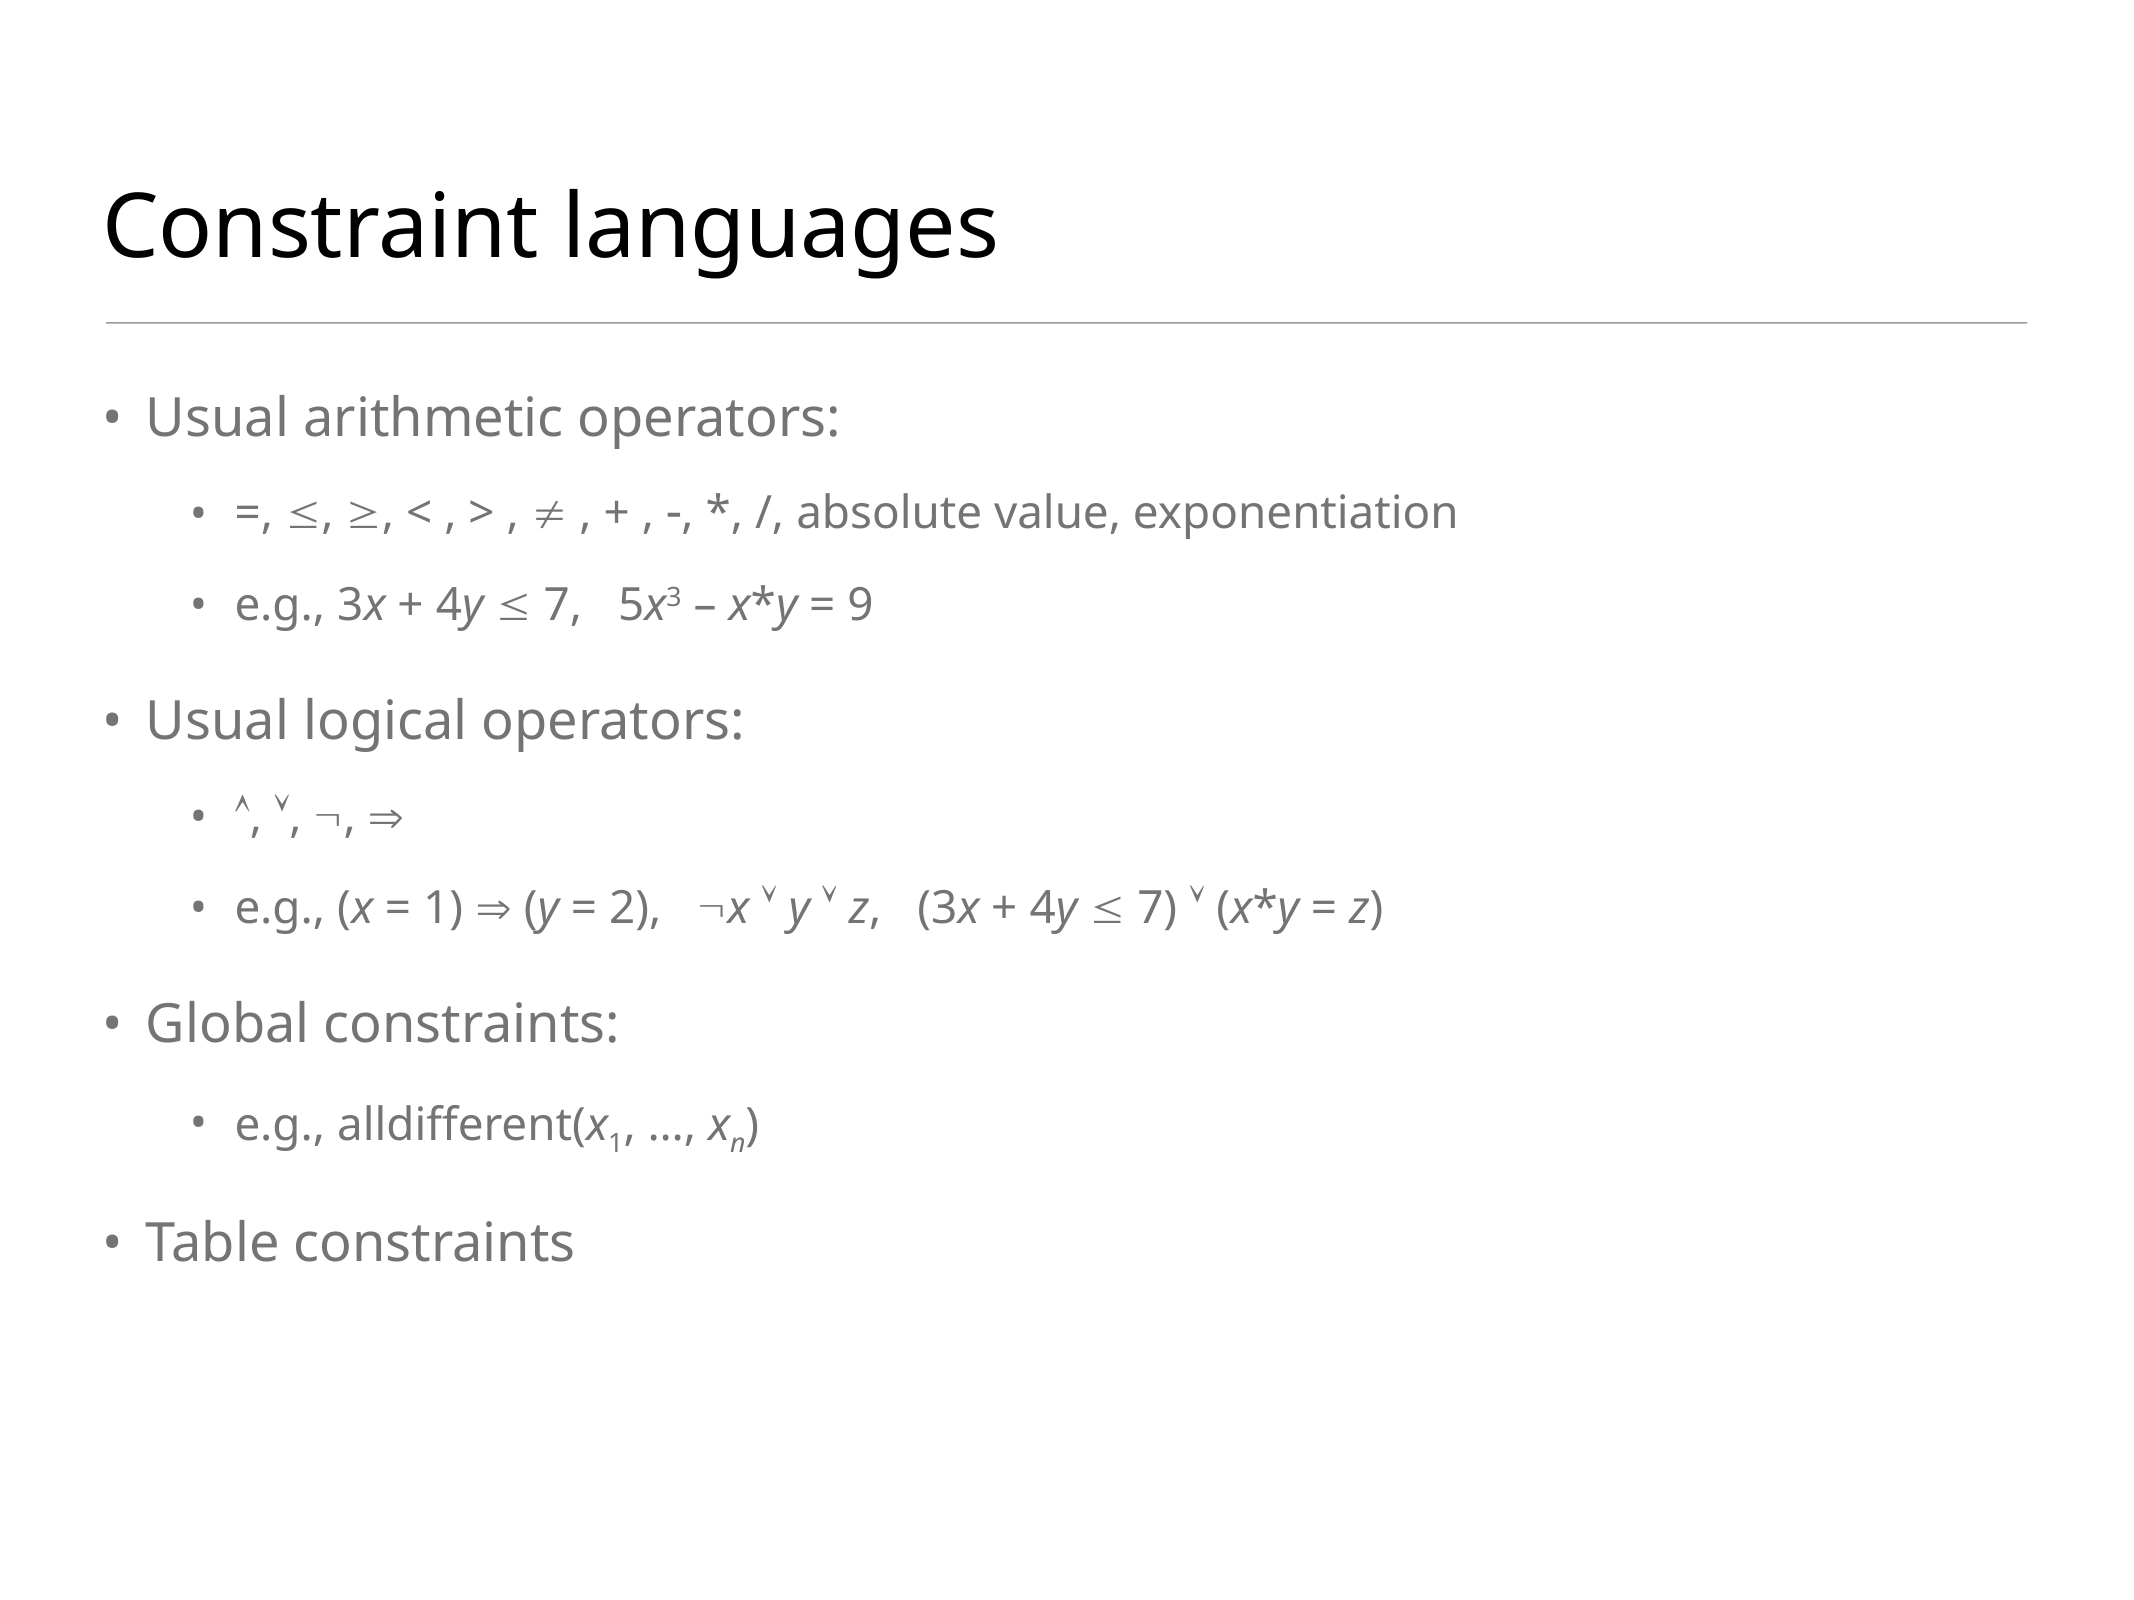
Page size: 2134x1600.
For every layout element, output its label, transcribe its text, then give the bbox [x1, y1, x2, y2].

list Usual arithmetic operators: =, , , < , > ,  , + , , *, /, absolute value, exponentiation e.g., 3x + 4y  7, 5x3 – x*y = 9 Usual logical operators: , , ,  e.g., (x = 1)  (y = 2), x  y  z, (3x + 4y  7)  (x*y = z) Global constraints: e.g., alldifferent(x1, …, xn) Table constraints [93, 380, 1870, 1459]
title Constraint languages [93, 54, 2040, 284]
